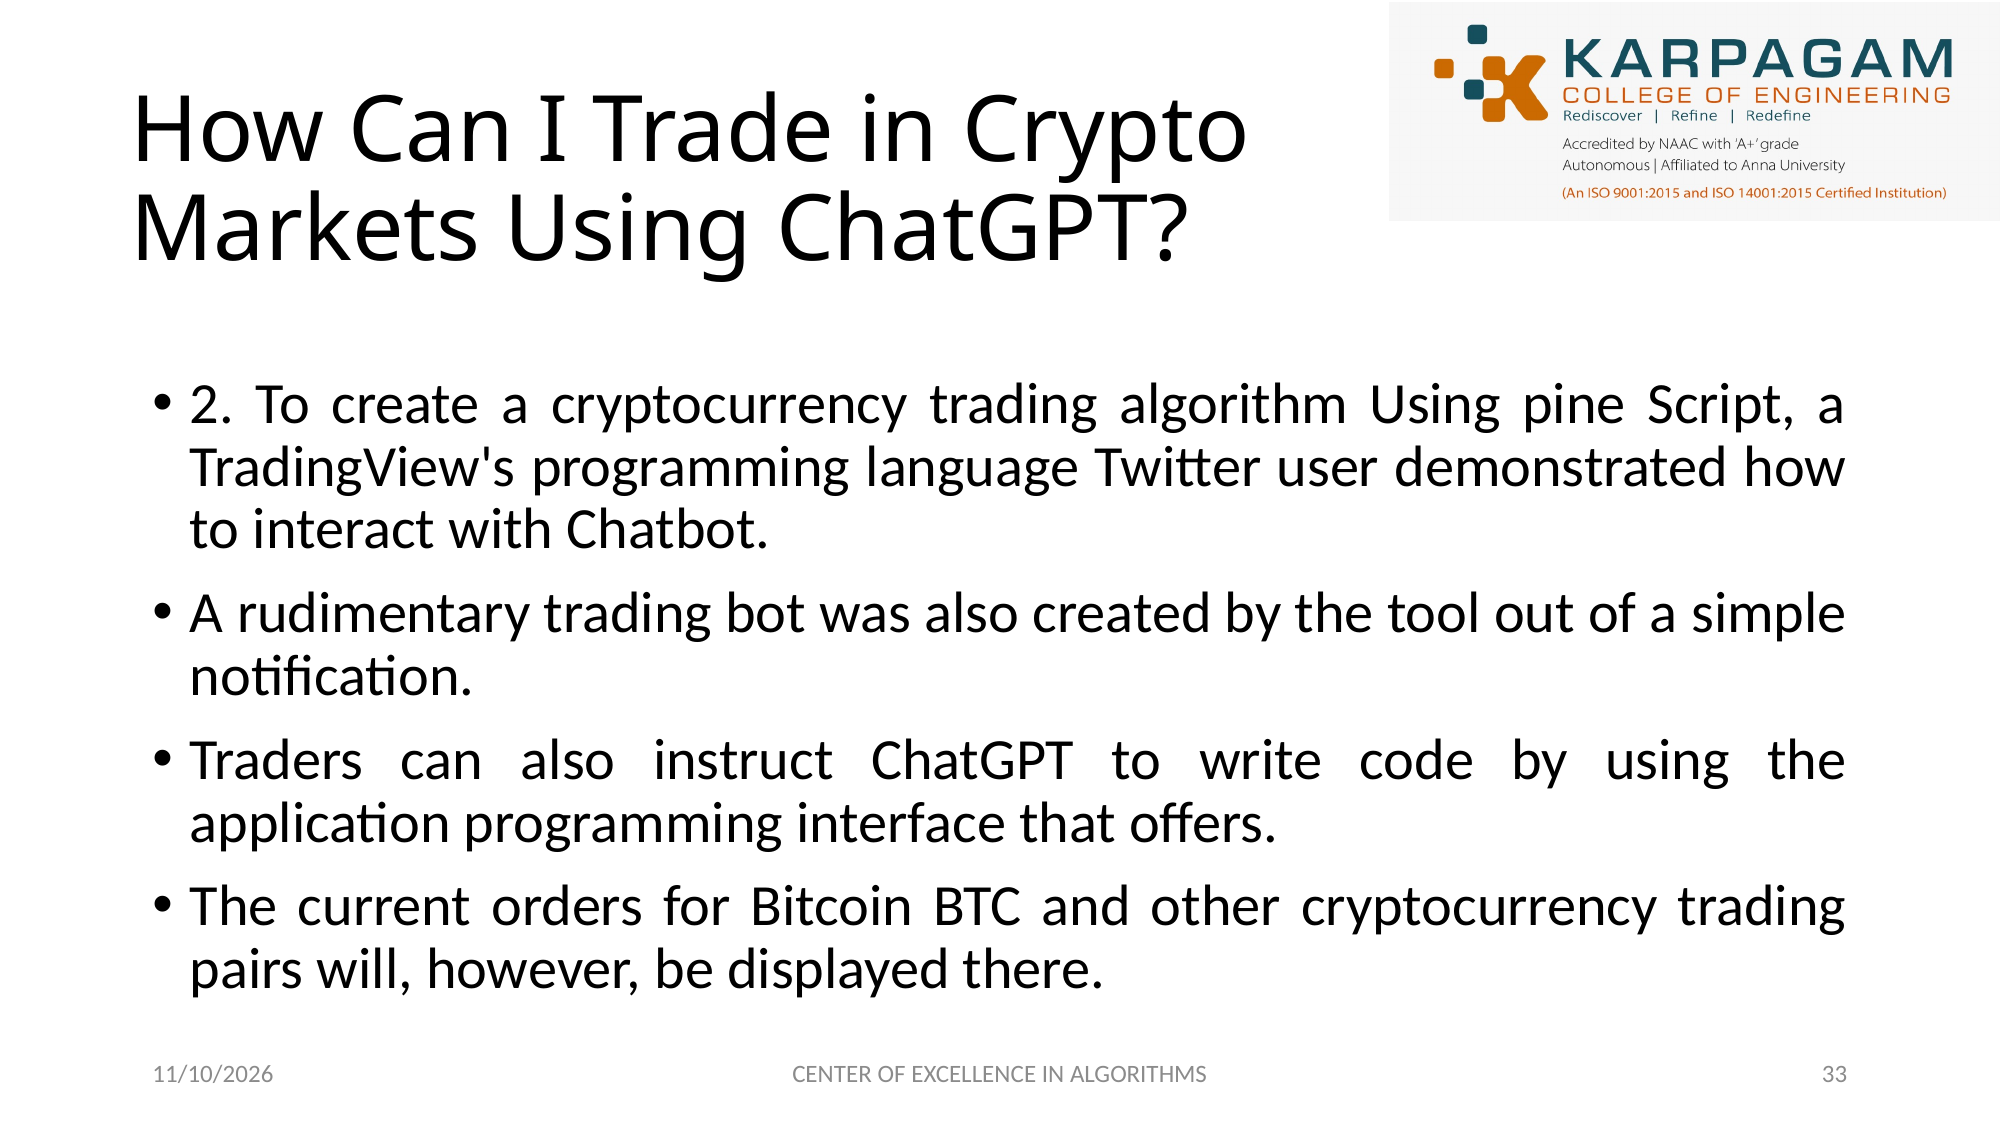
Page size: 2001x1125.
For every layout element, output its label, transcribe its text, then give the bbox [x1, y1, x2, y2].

picture [1389, 2, 2000, 221]
slide_number 33 [1412, 1042, 1863, 1103]
title How Can I Trade in Crypto Markets Using ChatGPT? [115, 72, 1619, 291]
footer CENTER OF EXCELLENCE IN ALGORITHMS [662, 1042, 1338, 1103]
list 2. To create a cryptocurrency trading algorithm Using pine Script, a TradingView's programming language Twitter user demonstrated how to interact with Chatbot. A rudimentary trading bot was also created by the tool out of a simple notification. Traders can also instruct ChatGPT to write code by using the application programming interface that offers. The current orders for Bitcoin BTC and other cryptocurrency trading pairs will, however, be displayed there. [137, 365, 1863, 1014]
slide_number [137, 1042, 588, 1103]
